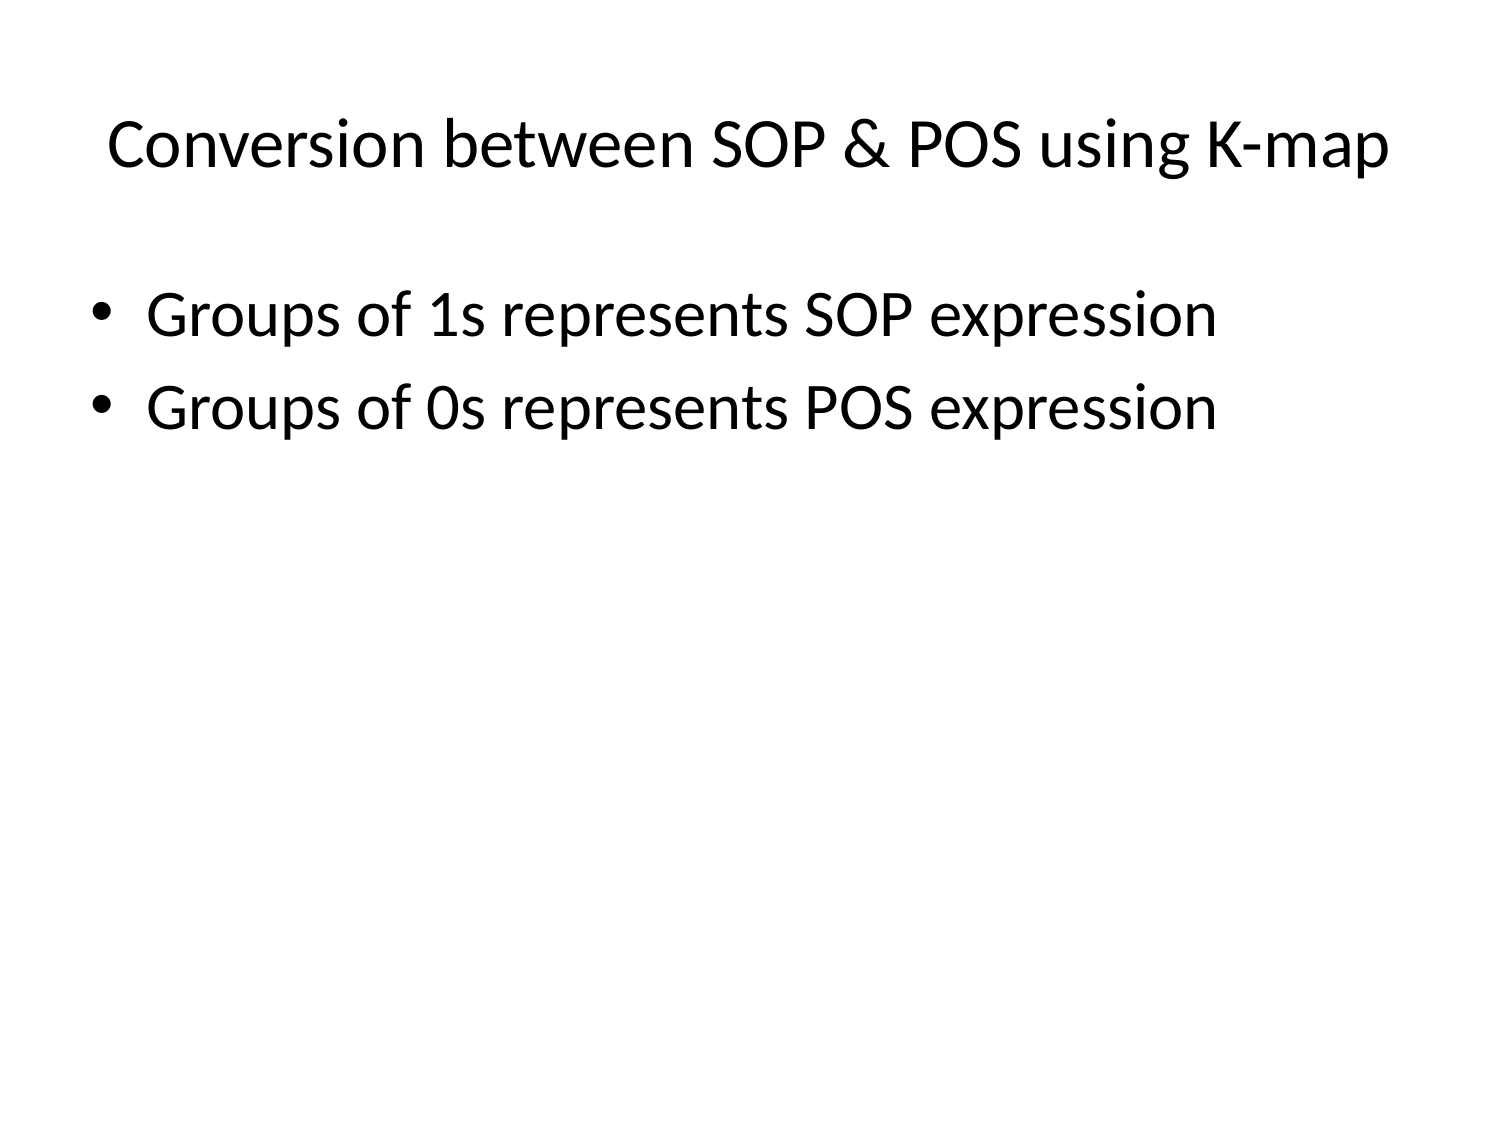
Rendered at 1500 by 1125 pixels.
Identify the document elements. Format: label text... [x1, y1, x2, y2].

list Groups of 1s represents SOP expression Groups of 0s represents POS expression [75, 262, 1425, 1005]
title Conversion between SOP & POS using K-map [75, 45, 1425, 233]
